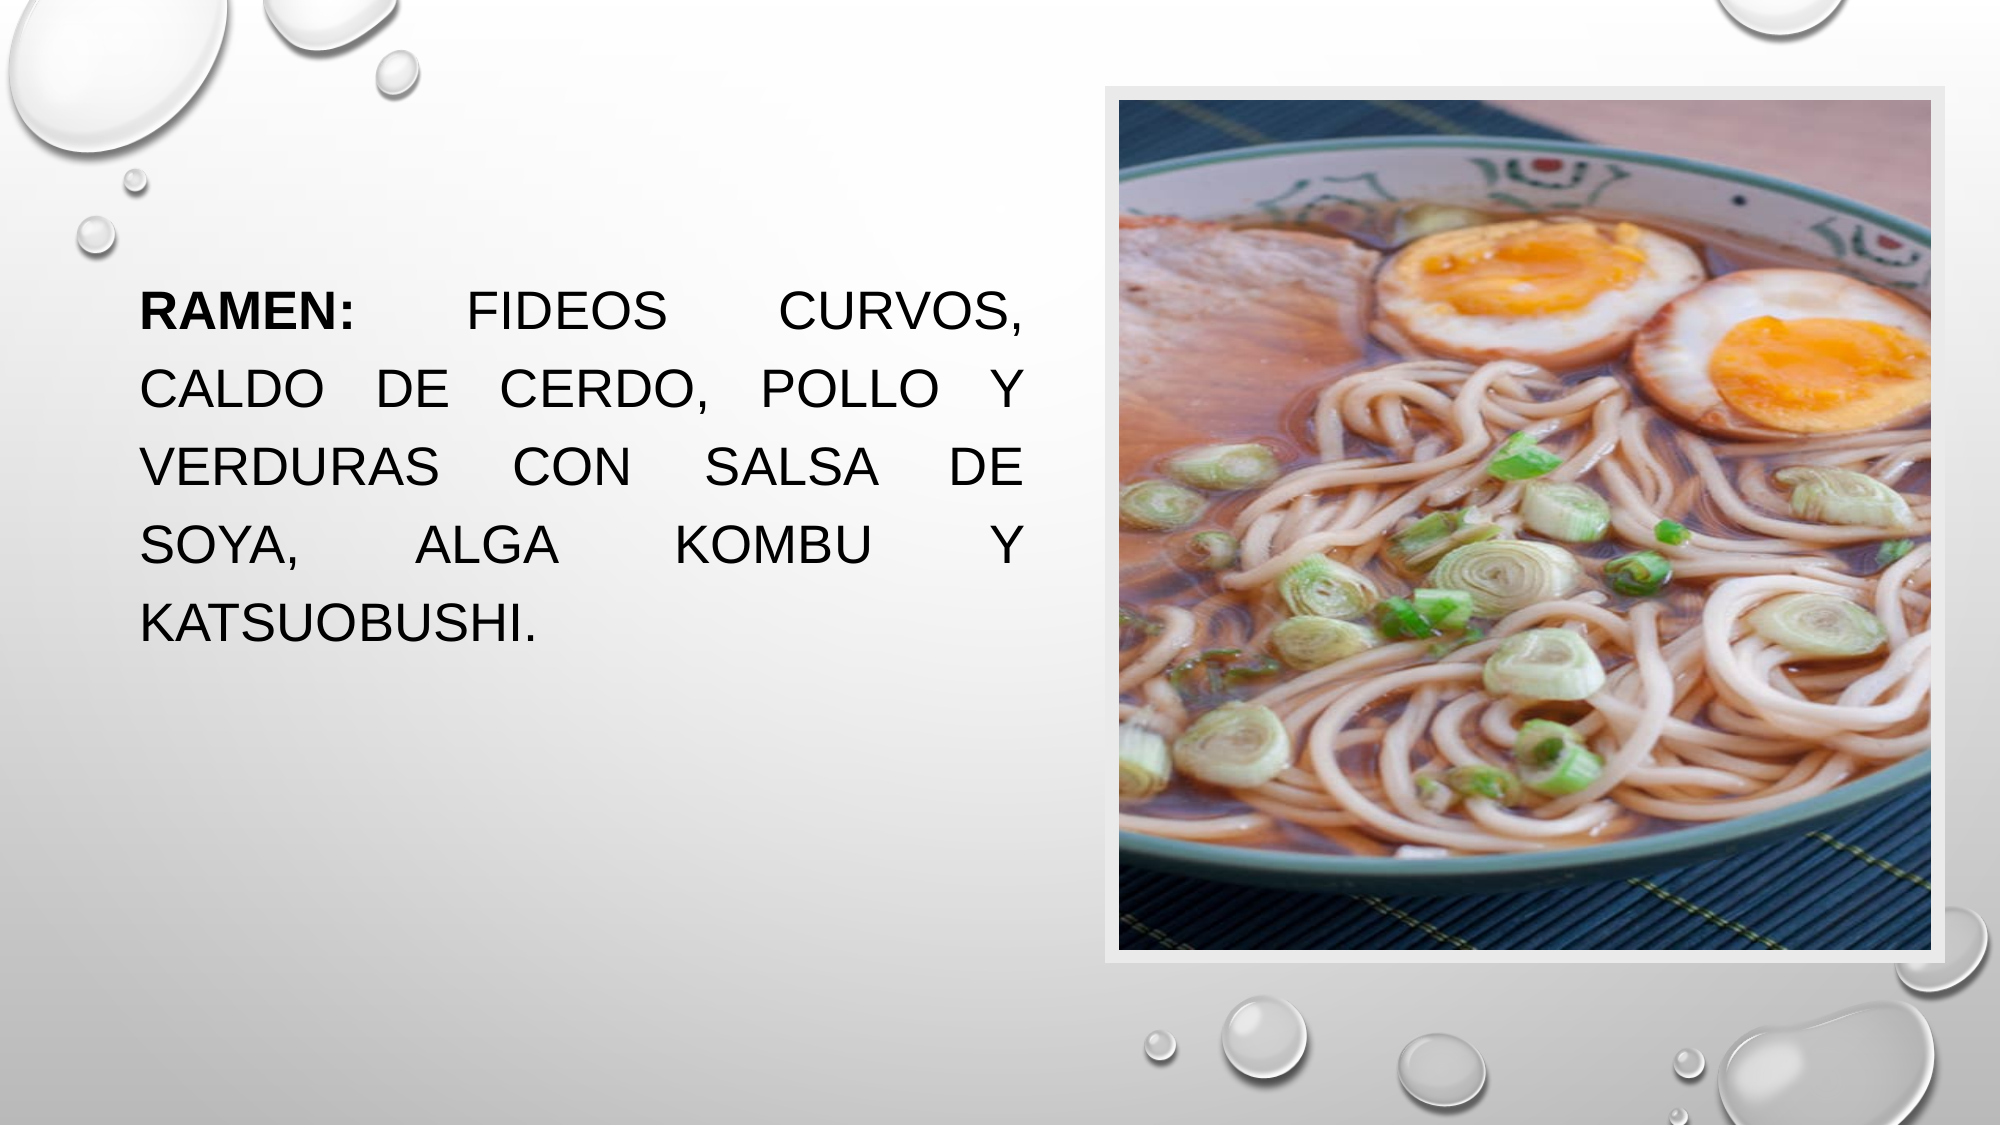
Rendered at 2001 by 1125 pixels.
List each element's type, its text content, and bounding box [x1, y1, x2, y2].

list Ramen: Fideos Curvos, caldo de cerdo, pollo y verduras con salsa de soya, alga kombu y katsuobushi. [124, 254, 1041, 871]
picture [0, 0, 2000, 1125]
